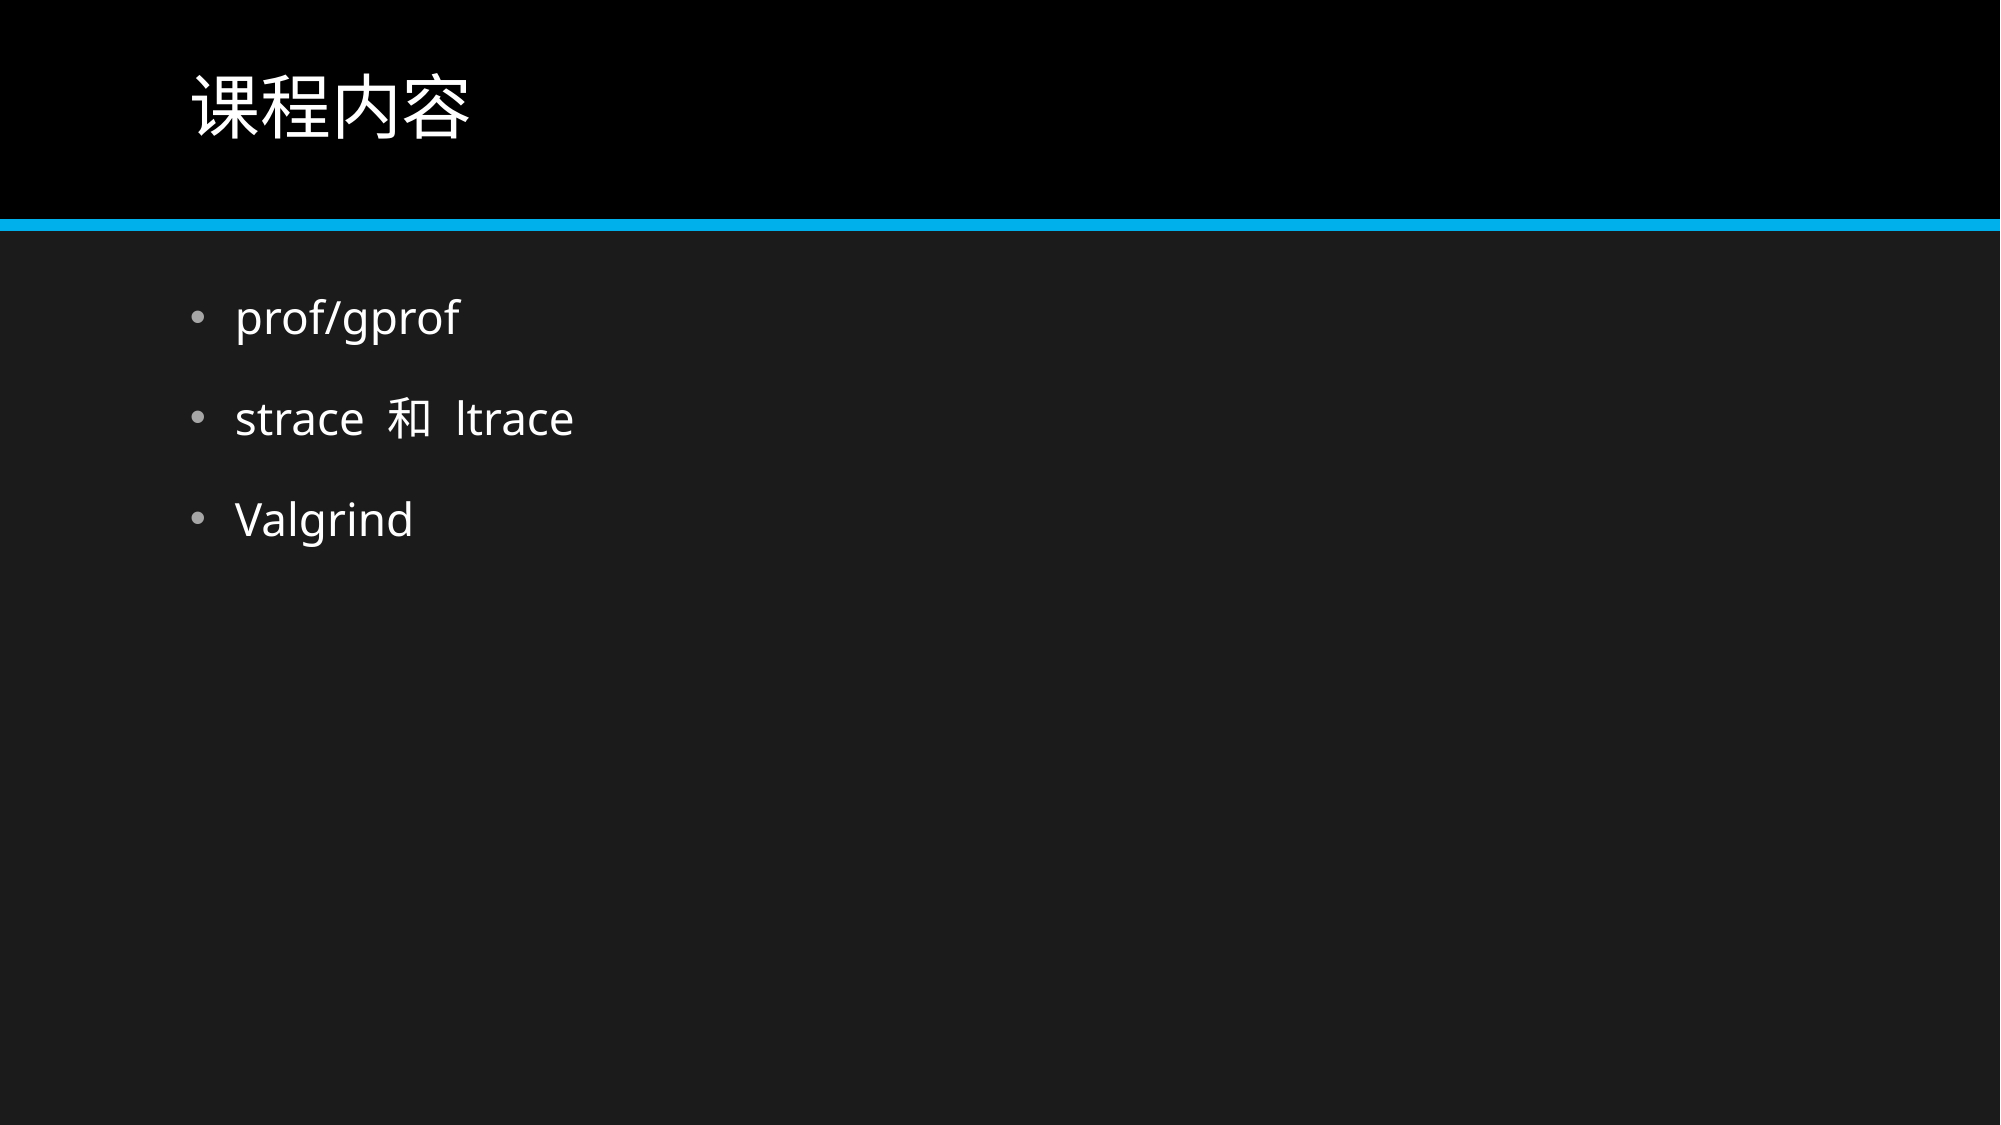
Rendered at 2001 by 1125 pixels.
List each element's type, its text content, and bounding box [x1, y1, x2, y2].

list prof/gprof strace 和 ltrace Valgrind [174, 281, 1825, 1013]
title 课程内容 [174, 20, 1825, 201]
